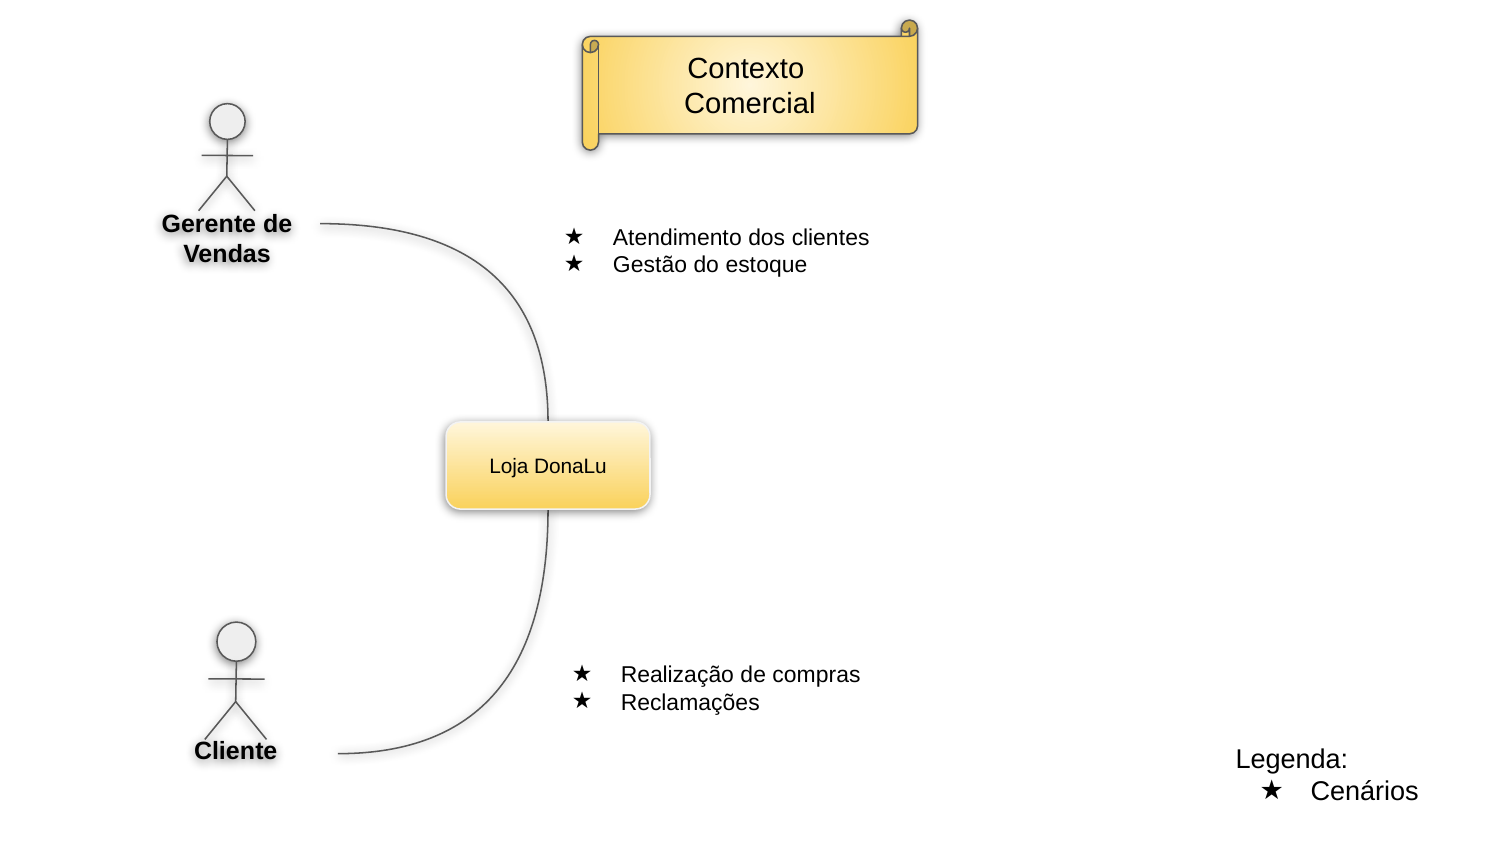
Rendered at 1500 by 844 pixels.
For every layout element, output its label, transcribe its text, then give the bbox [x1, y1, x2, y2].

text_box Contexto Comercial [650, 34, 850, 135]
text_box Atendimento dos clientes Gestão do estoque [522, 207, 1015, 320]
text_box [133, 621, 339, 789]
text_box [582, 36, 650, 151]
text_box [133, 103, 321, 256]
text_box Realização de compras Reclamações [554, 644, 1023, 730]
text_box [850, 20, 918, 134]
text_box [337, 508, 549, 754]
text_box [319, 223, 549, 423]
text_box Loja DonaLu [446, 421, 651, 510]
text_box Legenda: Cenários [1220, 726, 1462, 822]
